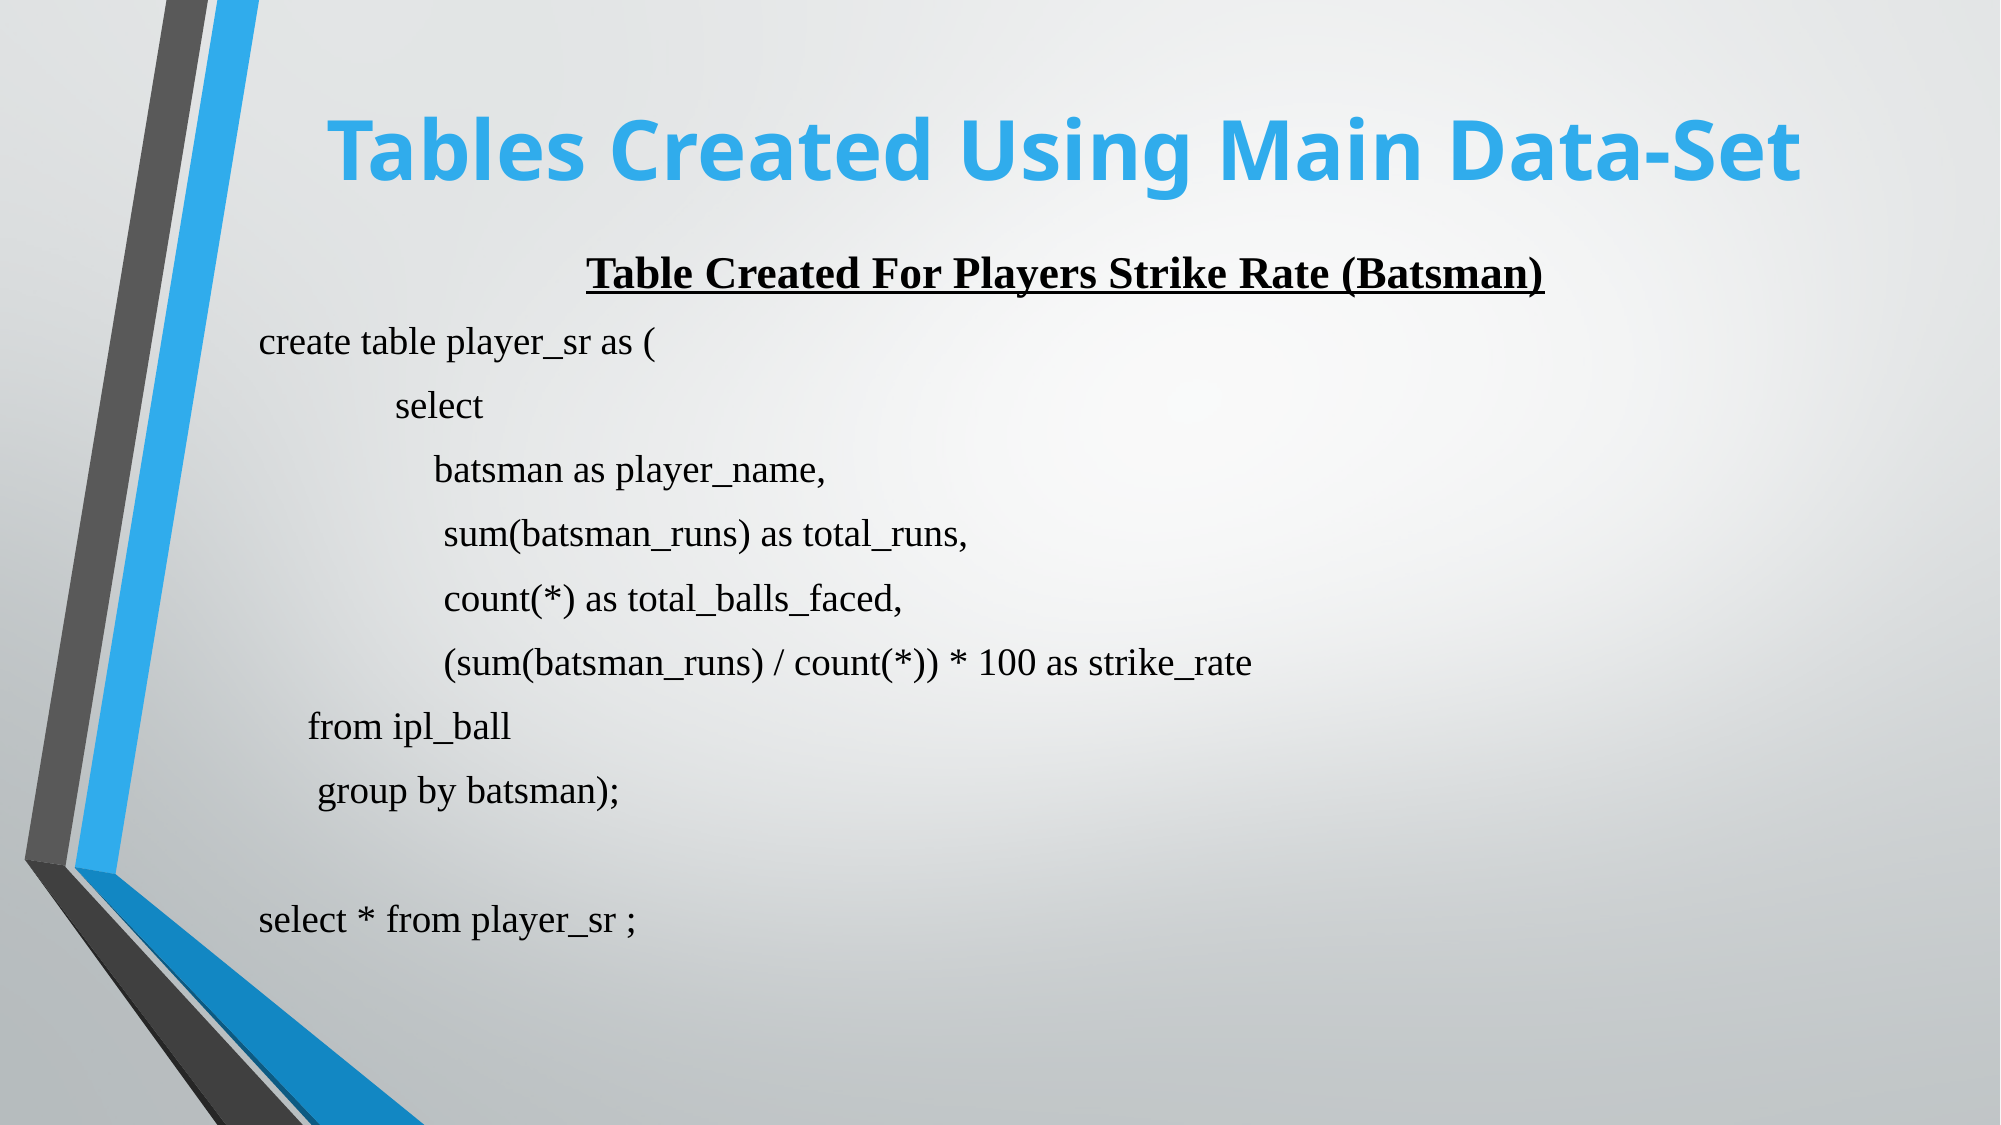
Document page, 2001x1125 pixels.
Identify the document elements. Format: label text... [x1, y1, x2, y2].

list Table Created For Players Strike Rate (Batsman) create table player_sr as ( select batsman as player_name, sum(batsman_runs) as total_runs, count(*) as total_balls_faced, (sum(batsman_runs) / count(*)) * 100 as strike_rate from ipl_ball group by batsman); select * from player_sr ; [243, 231, 1887, 952]
title Tables Created Using Main Data-Set [243, 90, 1887, 205]
